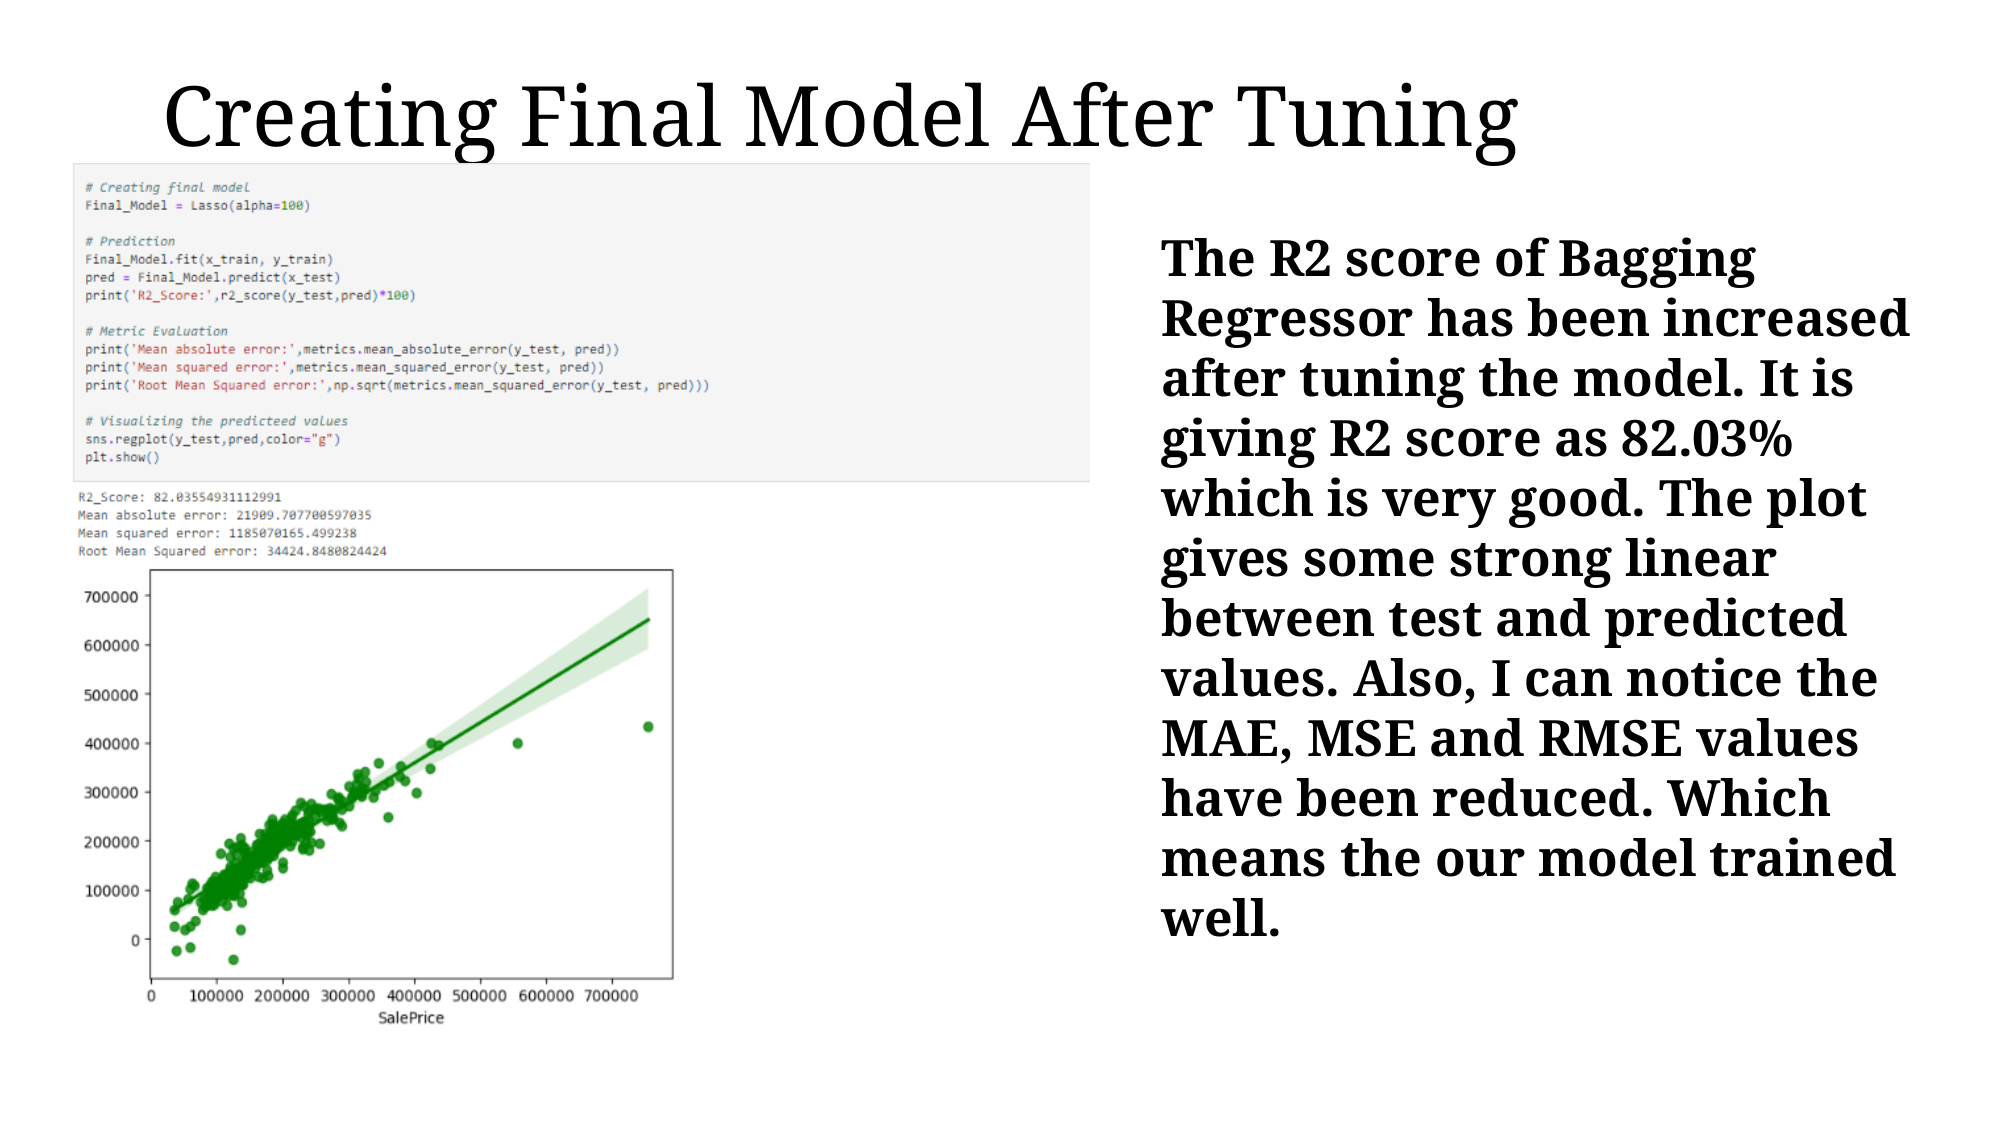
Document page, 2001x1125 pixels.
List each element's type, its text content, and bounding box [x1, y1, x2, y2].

text_box The R2 score of Bagging Regressor has been increased after tuning the model. It is giving R2 score as 82.03% which is very good. The plot gives some strong linear between test and predicted values. Also, I can notice the MAE, MSE and RMSE values have been reduced. Which means the our model trained well. [1146, 219, 1950, 999]
text_box Creating Final Model After Tuning [147, 55, 1821, 271]
picture [59, 163, 1090, 1081]
